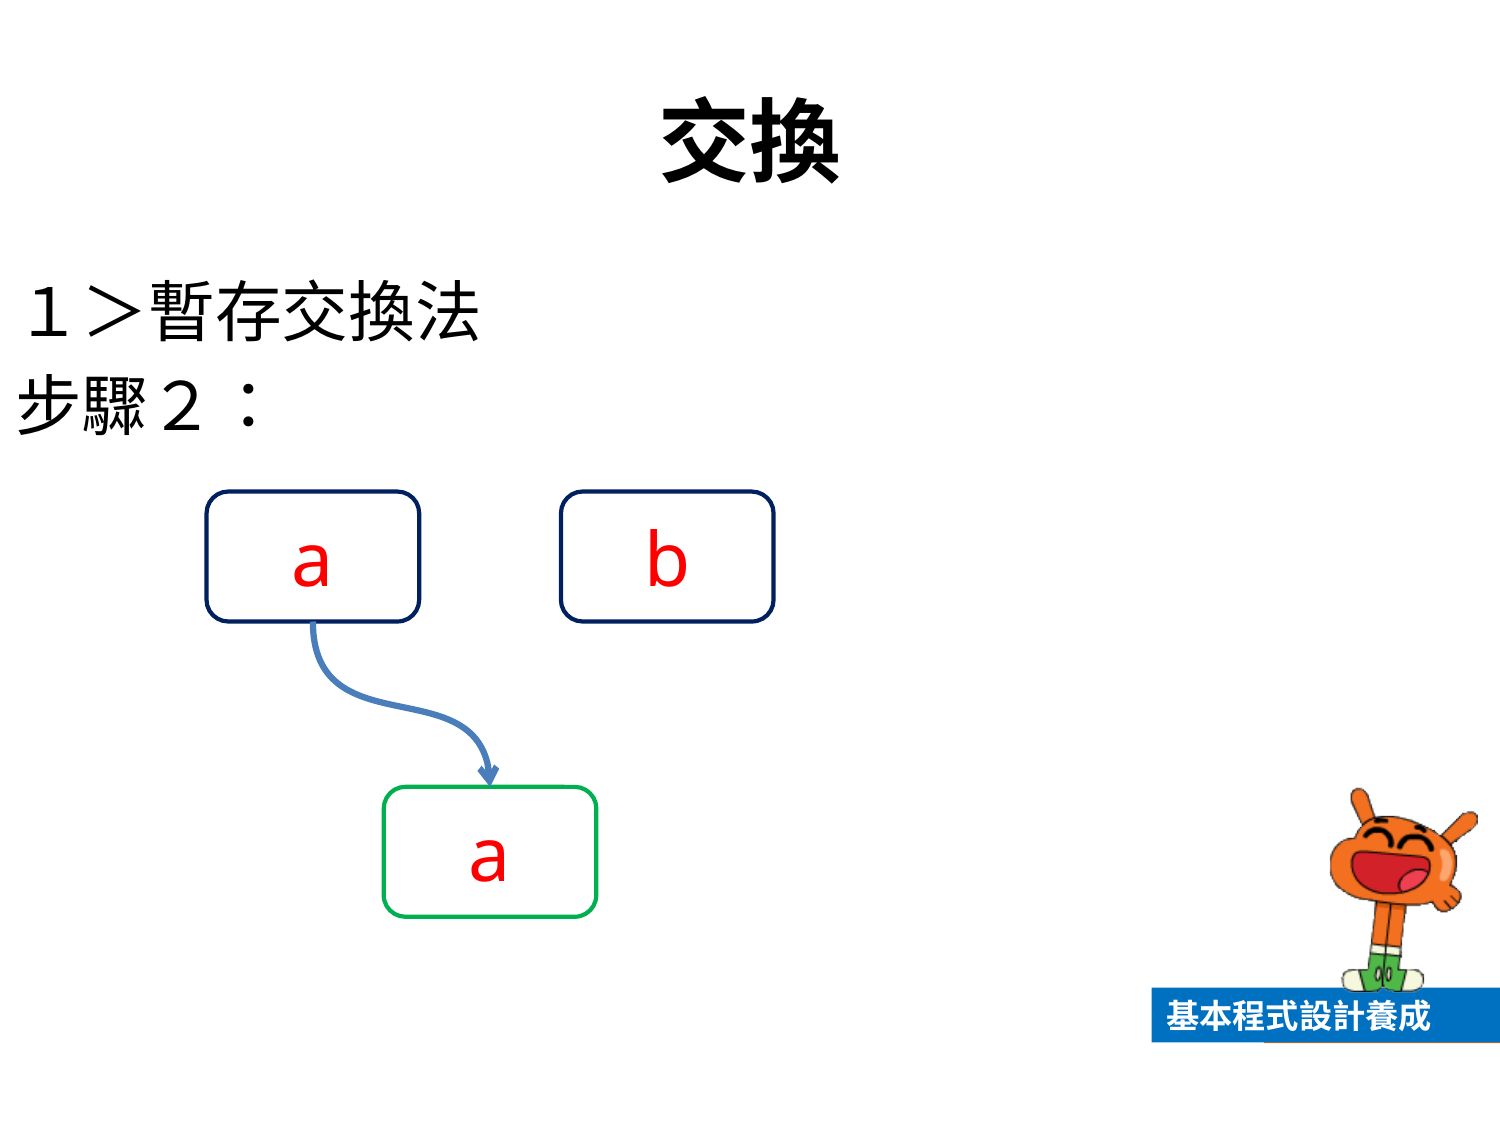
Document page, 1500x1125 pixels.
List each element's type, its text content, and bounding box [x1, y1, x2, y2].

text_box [318, 615, 485, 793]
text_box a [381, 784, 599, 919]
list １＞暫存交換法 步驟２： [0, 262, 1500, 1125]
title 交換 [75, 45, 1425, 233]
text_box a [204, 489, 422, 624]
text_box b [558, 489, 776, 624]
